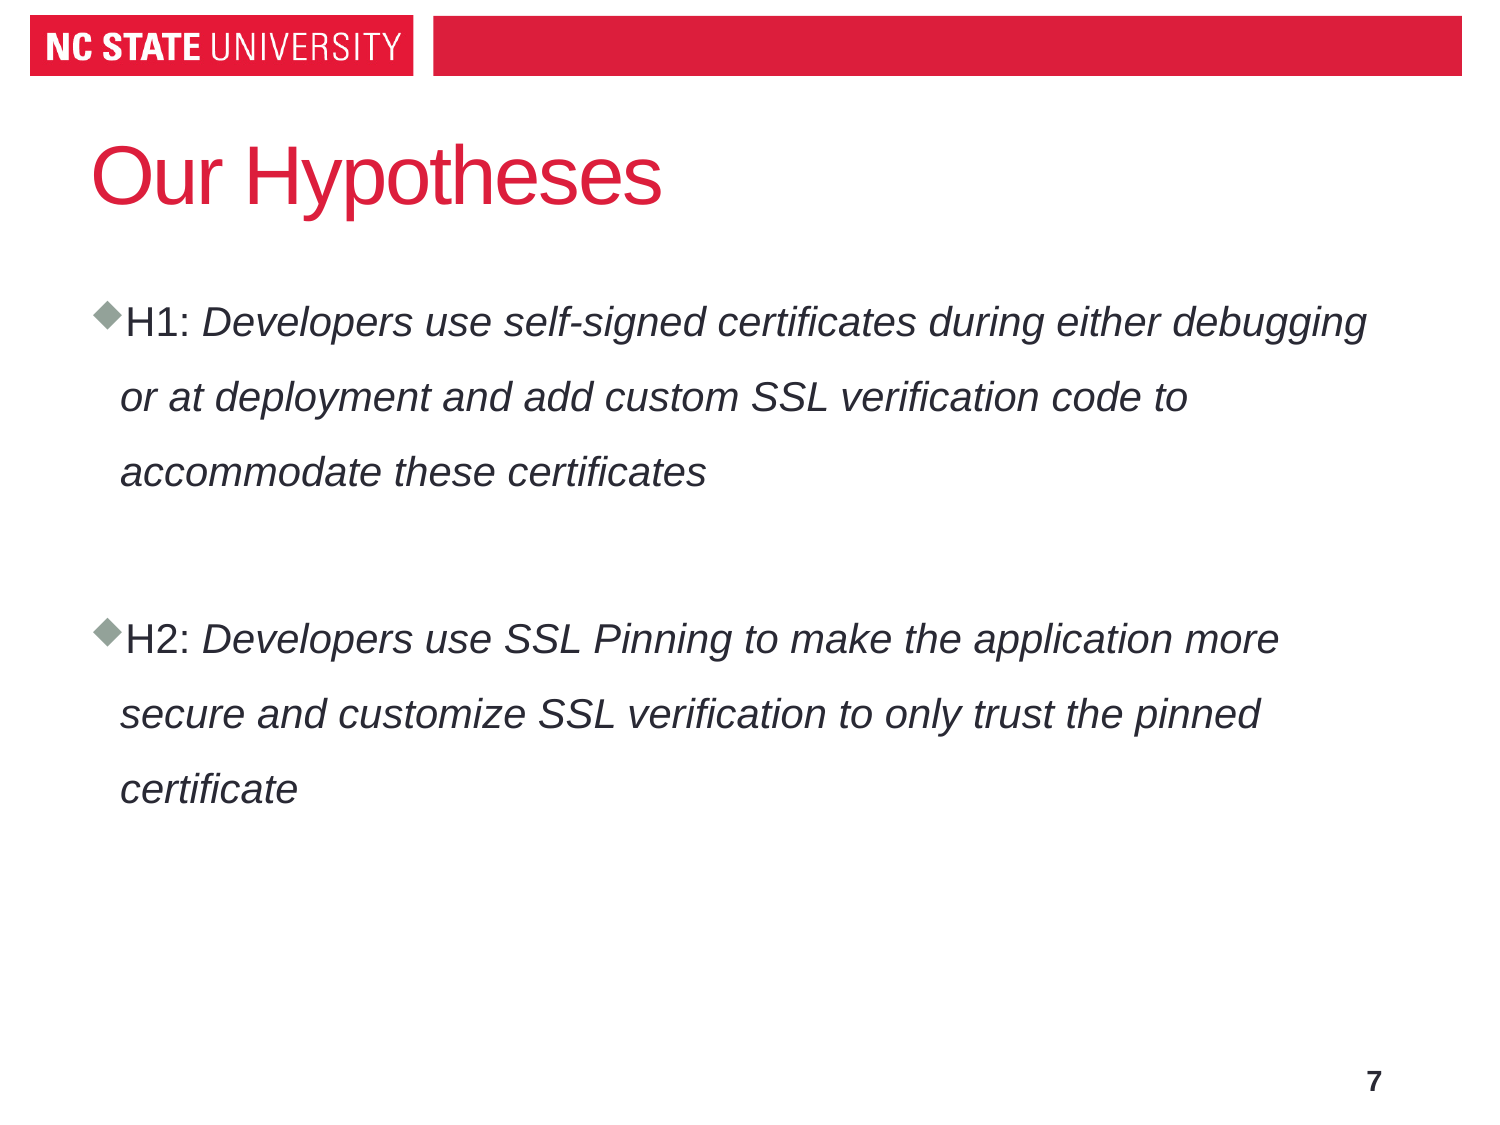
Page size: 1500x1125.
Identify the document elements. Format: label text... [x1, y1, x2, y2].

list H1: Developers use self-signed certificates during either debugging or at deployment and add custom SSL verification code to accommodate these certificates H2: Developers use SSL Pinning to make the application more secure and customize SSL verification to only trust the pinned certificate [75, 262, 1425, 1063]
picture [30, 15, 414, 76]
title Our Hypotheses [75, 89, 1425, 253]
slide_number 7 [1287, 1052, 1462, 1107]
